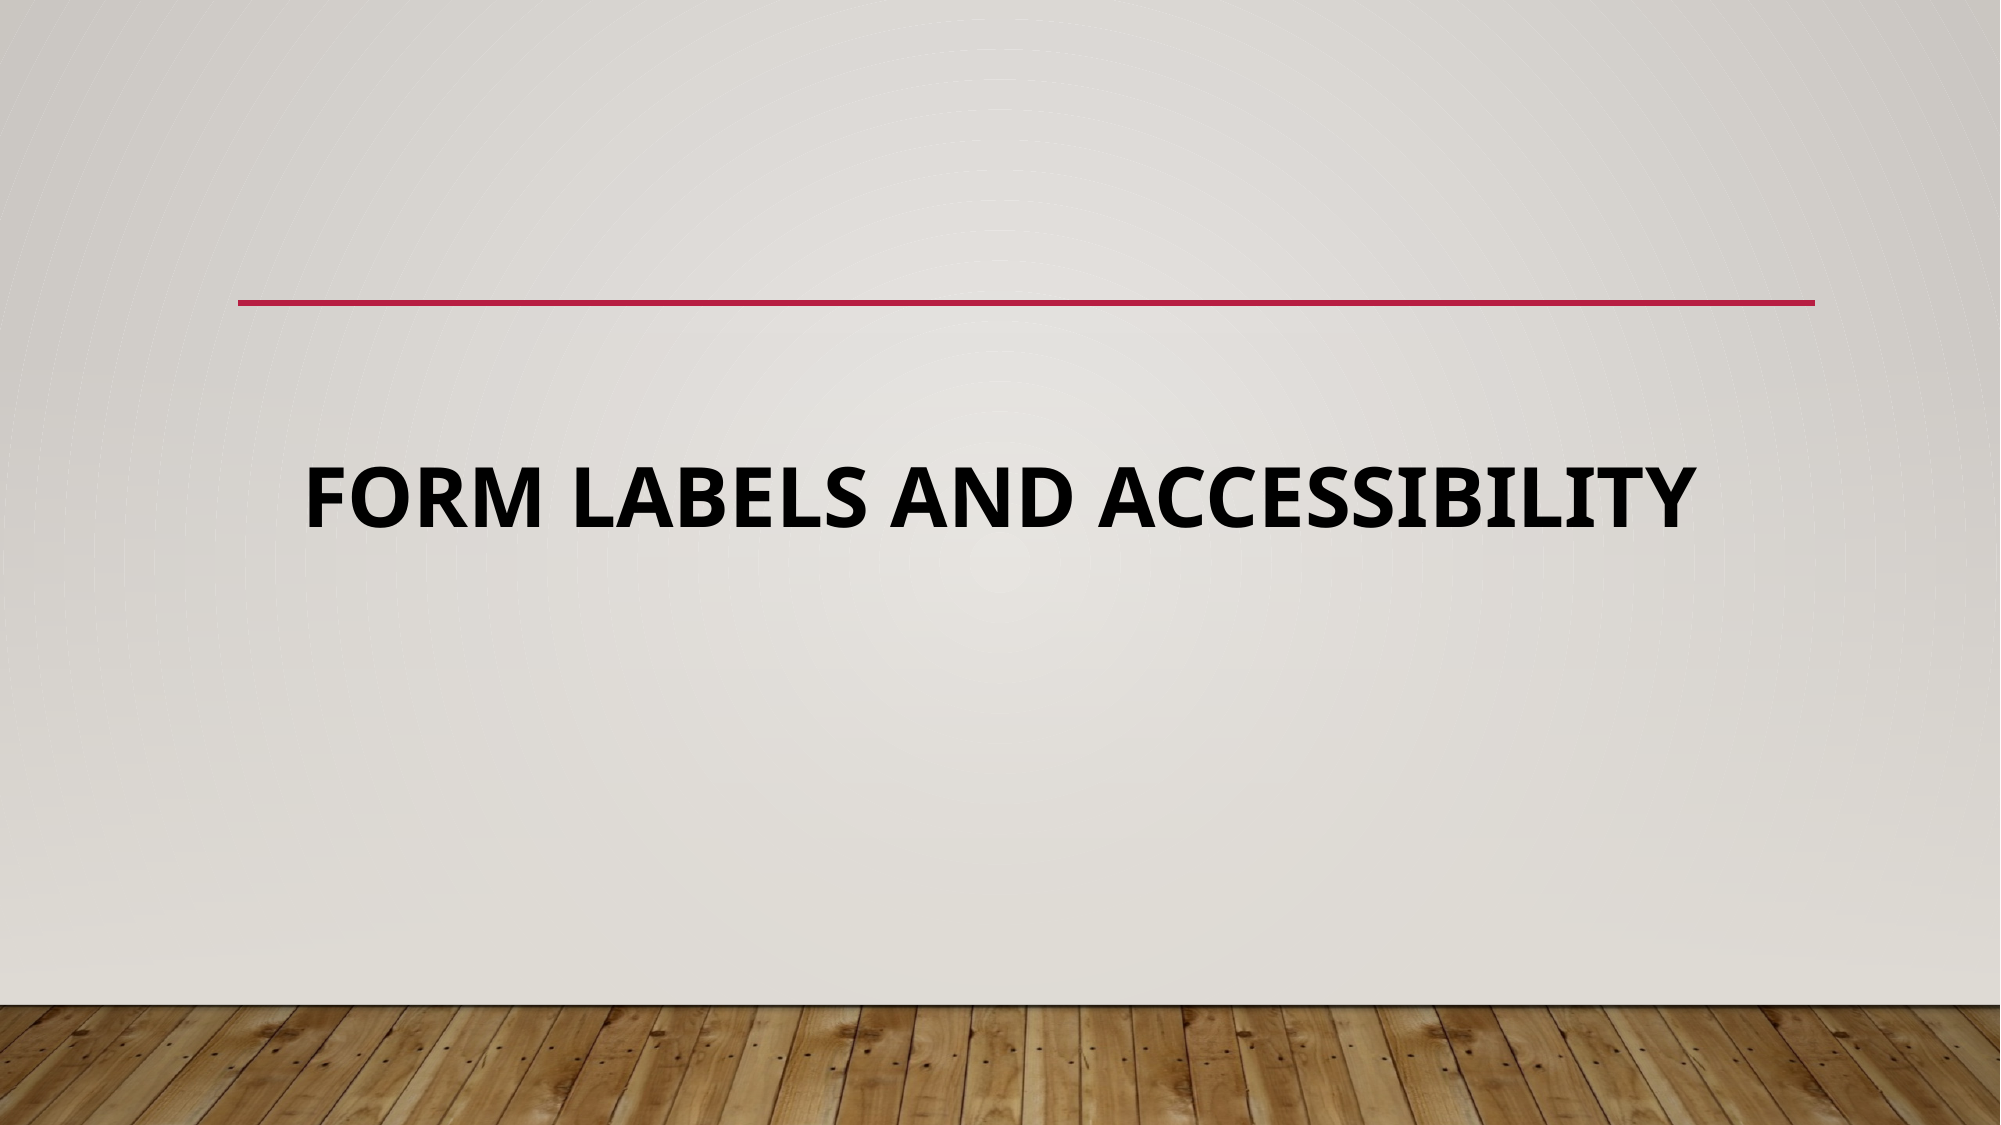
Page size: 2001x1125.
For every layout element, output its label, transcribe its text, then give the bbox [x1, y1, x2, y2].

picture [0, 1005, 2000, 1125]
title Form labels and accessibility [133, 447, 1889, 596]
